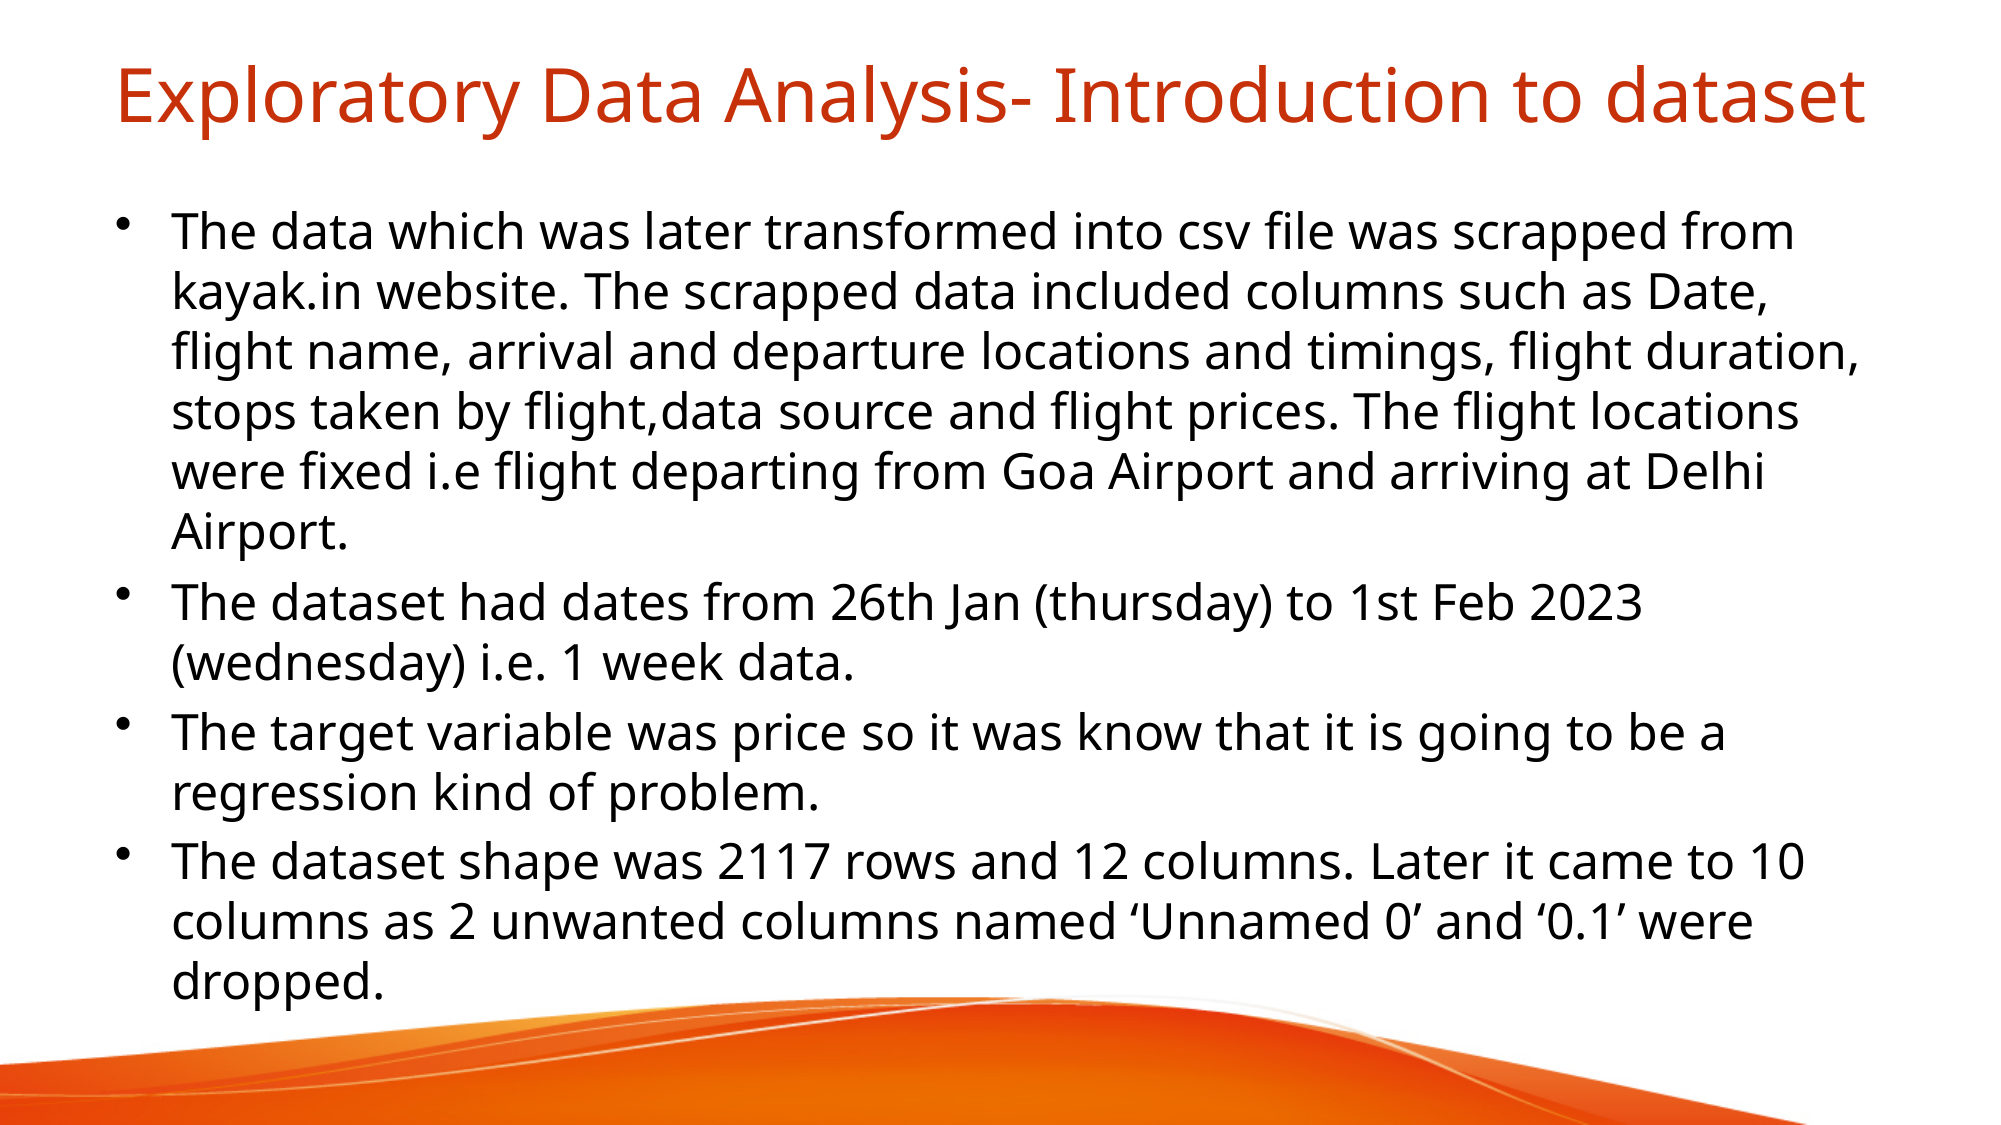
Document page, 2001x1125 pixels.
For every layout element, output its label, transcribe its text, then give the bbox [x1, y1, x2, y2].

picture [0, 0, 2000, 1125]
list The data which was later transformed into csv file was scrapped from kayak.in website. The scrapped data included columns such as Date, flight name, arrival and departure locations and timings, flight duration, stops taken by flight,data source and flight prices. The flight locations were fixed i.e flight departing from Goa Airport and arriving at Delhi Airport. The dataset had dates from 26th Jan (thursday) to 1st Feb 2023 (wednesday) i.e. 1 week data. The target variable was price so it was know that it is going to be a regression kind of problem. The dataset shape was 2117 rows and 12 columns. Later it came to 10 columns as 2 unwanted columns named ‘Unnamed 0’ and ‘0.1’ were dropped. [99, 192, 1901, 1006]
title Exploratory Data Analysis- Introduction to dataset [99, 15, 1901, 169]
